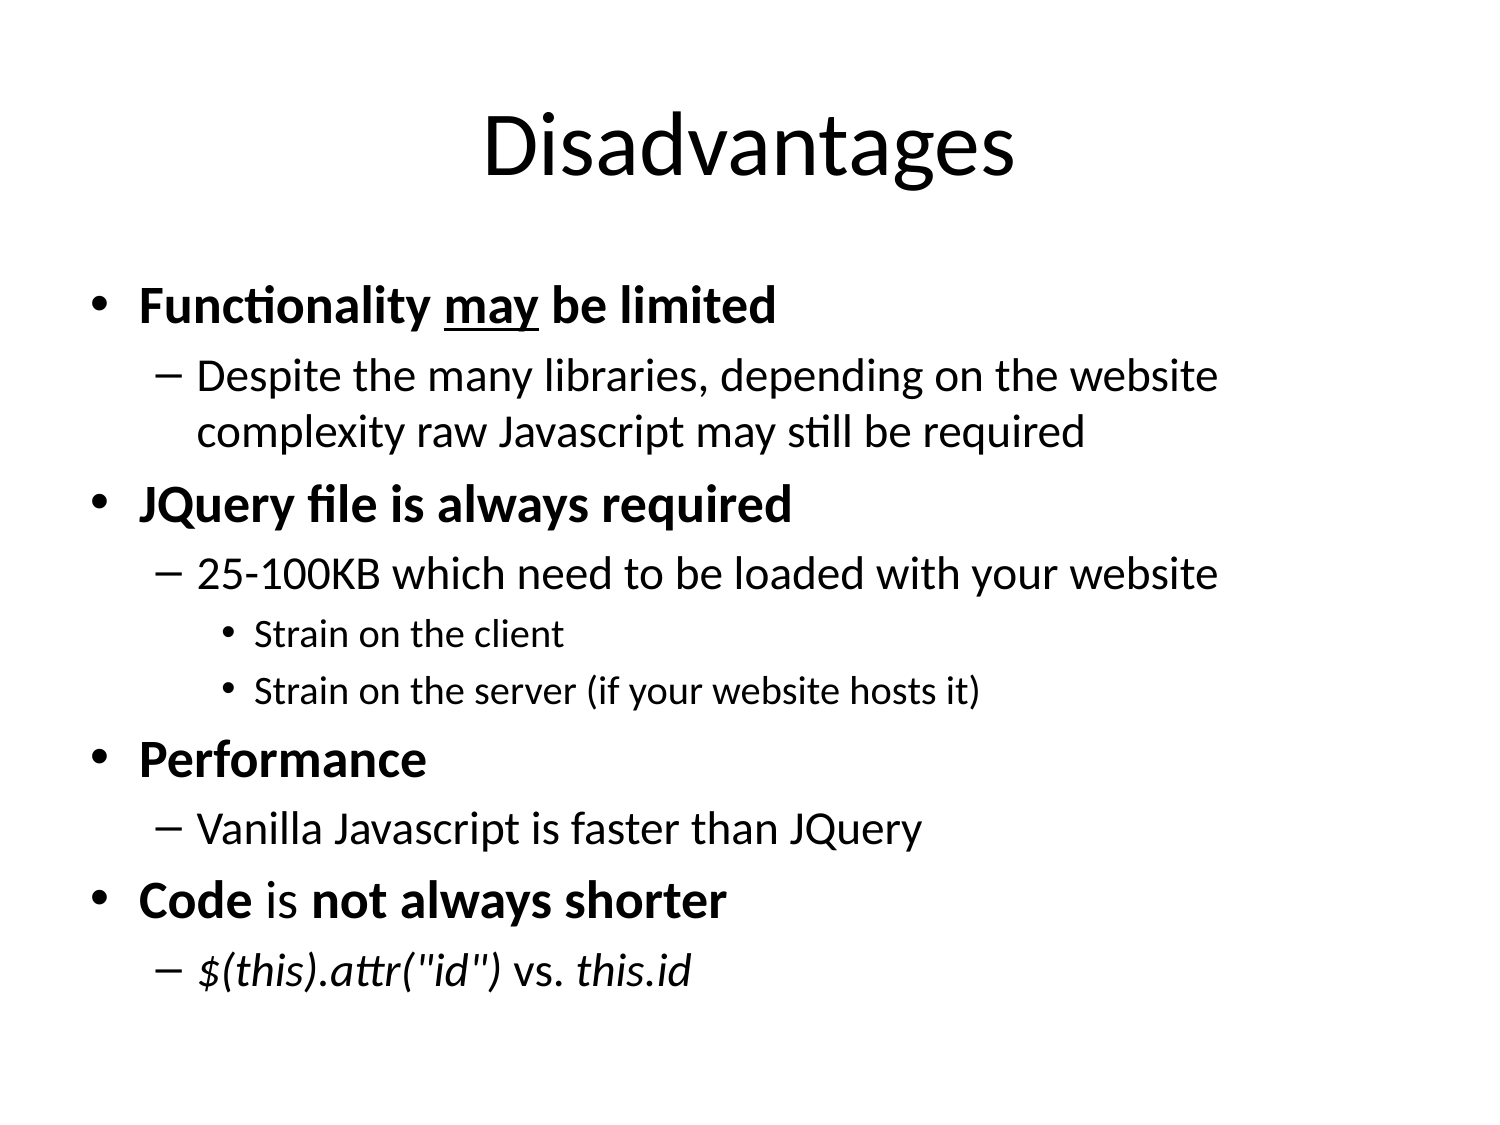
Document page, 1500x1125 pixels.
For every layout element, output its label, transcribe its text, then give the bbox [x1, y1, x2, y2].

title Disadvantages [75, 45, 1425, 233]
list Functionality may be limited Despite the many libraries, depending on the website complexity raw Javascript may still be required JQuery file is always required 25-100KB which need to be loaded with your website Strain on the client Strain on the server (if your website hosts it) Performance Vanilla Javascript is faster than JQuery Code is not always shorter $(this).attr("id") vs. this.id [75, 262, 1425, 1005]
